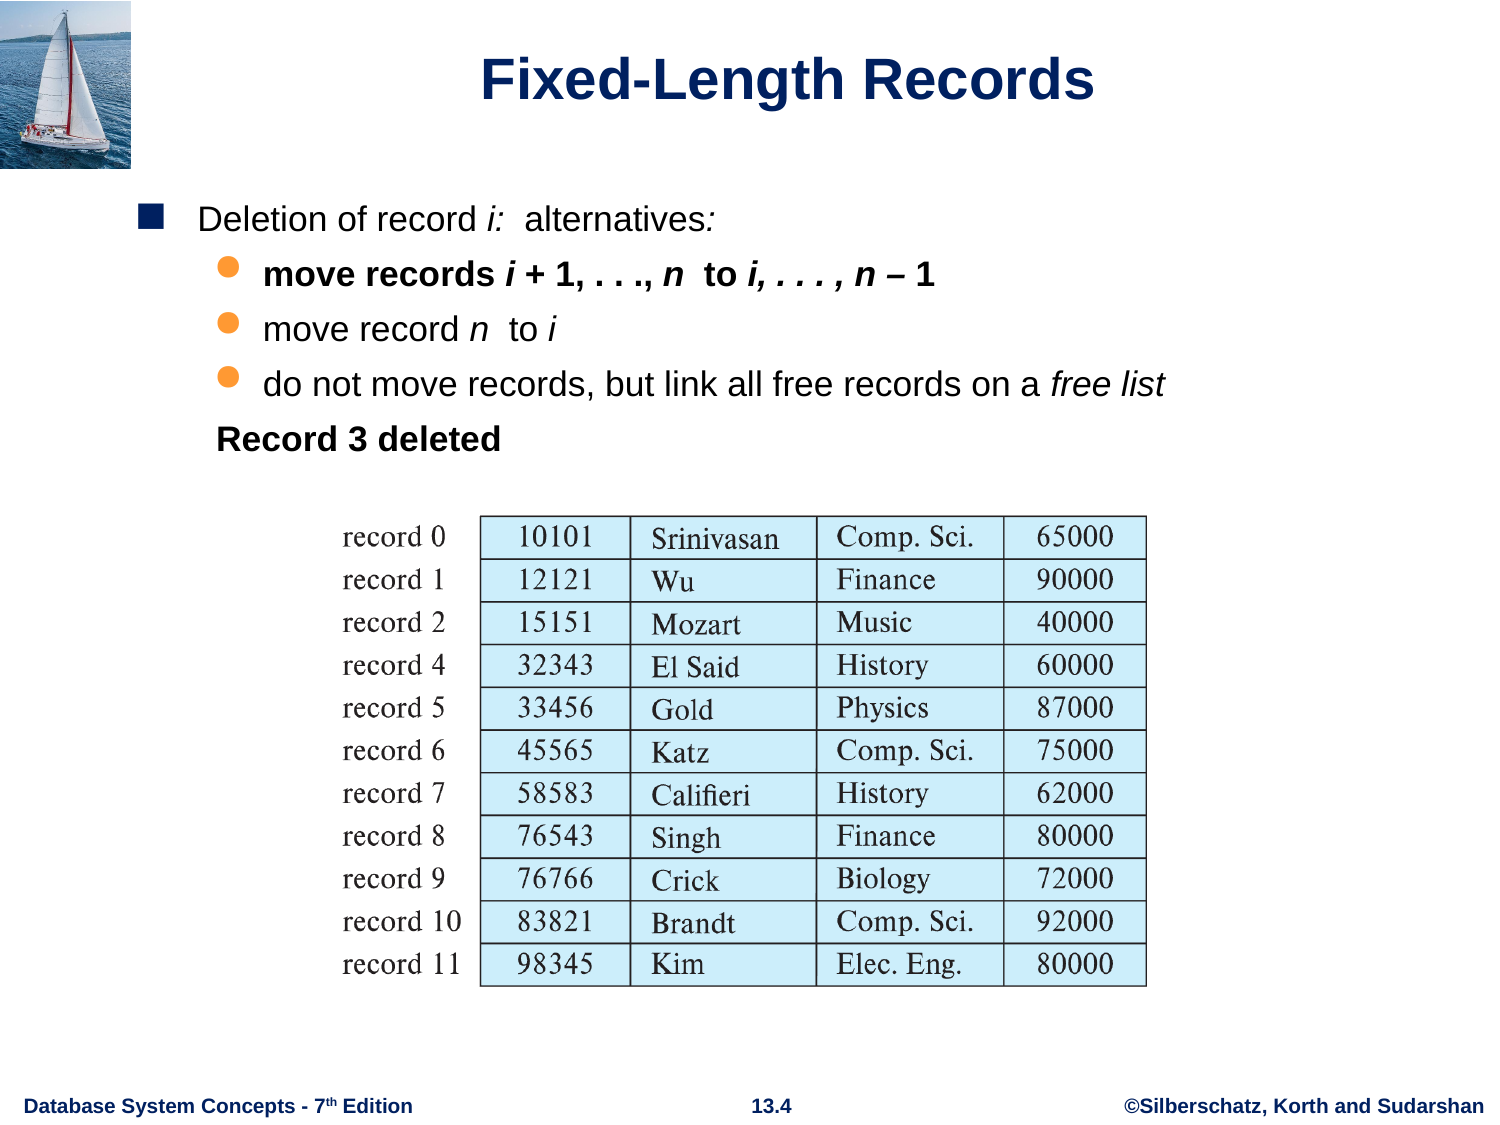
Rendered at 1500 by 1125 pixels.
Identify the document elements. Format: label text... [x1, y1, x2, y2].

picture [341, 515, 1148, 987]
title Fixed-Length Records [125, 18, 1452, 120]
picture [0, 1, 131, 169]
list Deletion of record i: alternatives: move records i + 1, . . ., n to i, . . . , n – 1 move record n to i do not move records, but link all free records on a free list Record 3 deleted [126, 188, 1359, 989]
